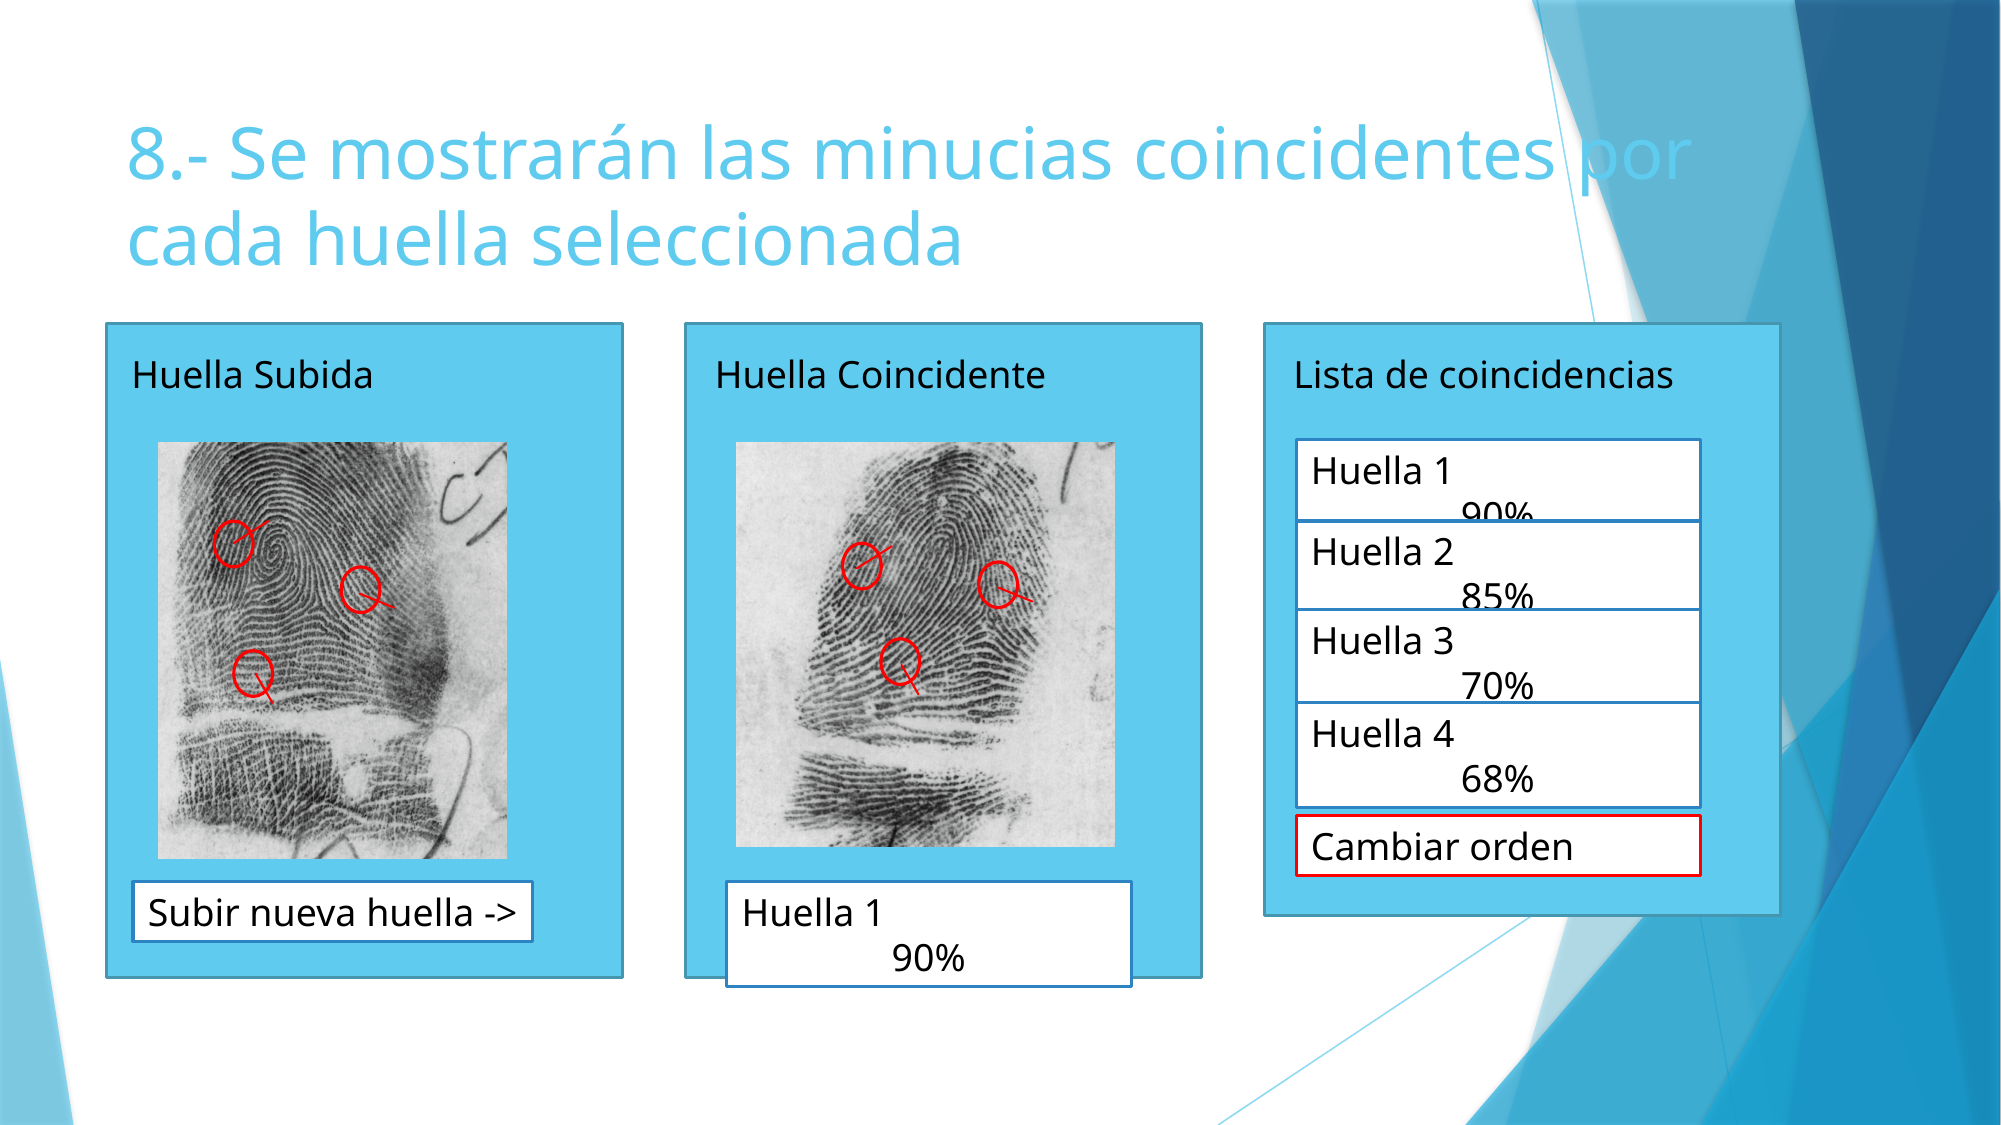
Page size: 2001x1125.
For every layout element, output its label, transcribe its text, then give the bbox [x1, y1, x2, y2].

text_box Huella 1 90% [725, 880, 1133, 988]
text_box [233, 520, 269, 544]
text_box [1263, 322, 1782, 917]
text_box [901, 664, 919, 695]
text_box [856, 545, 893, 569]
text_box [997, 586, 1033, 603]
text_box Huella Subida [116, 343, 390, 404]
text_box Huella 1 90% [1295, 438, 1702, 519]
text_box Huella Coincidente [700, 343, 1062, 404]
title 8.- Se mostrarán las minucias coincidentes por cada huella seleccionada [111, 99, 1747, 291]
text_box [359, 593, 395, 609]
text_box Huella 4 68% [1295, 701, 1702, 809]
text_box [105, 322, 624, 979]
text_box Huella 3 70% [1295, 608, 1702, 701]
text_box Cambiar orden [1295, 814, 1702, 877]
text_box Lista de coincidencias [1278, 343, 1690, 404]
picture [735, 441, 1116, 847]
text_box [254, 672, 273, 704]
text_box Subir nueva huella -> [131, 880, 534, 943]
text_box [684, 322, 1203, 979]
picture [158, 442, 508, 859]
text_box Huella 2 85% [1295, 519, 1702, 608]
